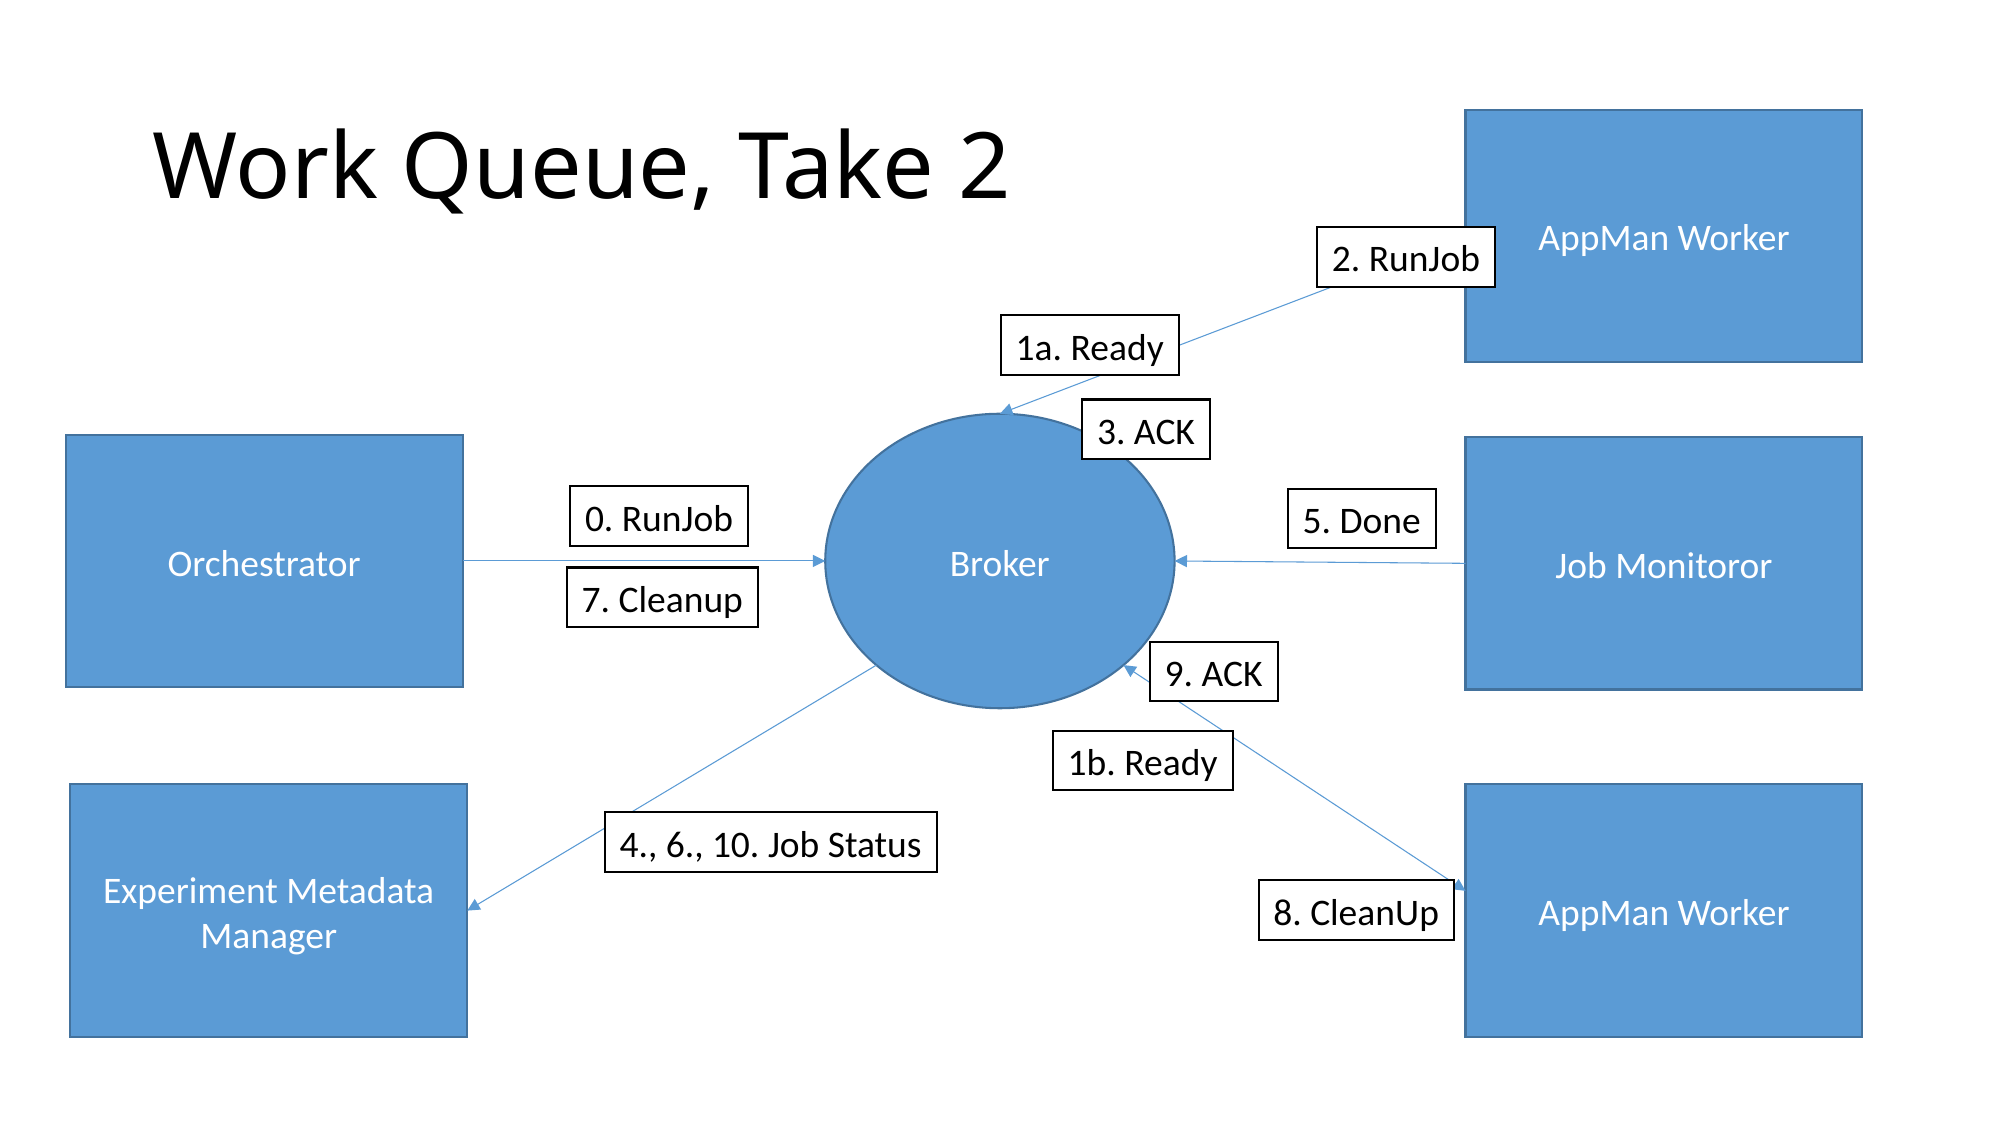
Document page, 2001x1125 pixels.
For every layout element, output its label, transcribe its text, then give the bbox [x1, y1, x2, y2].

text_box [999, 235, 1466, 414]
text_box 2. RunJob [1316, 226, 1496, 288]
text_box 8. CleanUp [1258, 891, 1455, 941]
text_box 9. ACK [1149, 641, 1279, 665]
text_box Broker [824, 412, 1176, 710]
text_box 5. Done [1287, 488, 1437, 549]
text_box 4., 6., 10. Job Status [877, 811, 938, 873]
text_box 1b. Ready [1052, 730, 1123, 791]
title Work Queue, Take 2 [137, 59, 1863, 278]
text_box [467, 664, 877, 911]
text_box Orchestrator [65, 434, 464, 688]
text_box AppMan Worker [1464, 783, 1863, 1038]
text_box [1123, 665, 1466, 891]
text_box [1174, 560, 1466, 564]
text_box 7. Cleanup [566, 566, 759, 628]
text_box 0. RunJob [569, 485, 749, 547]
text_box Job Monitoror [1464, 436, 1863, 691]
text_box Experiment Metadata Manager [69, 783, 468, 1038]
text_box AppMan Worker [1464, 109, 1863, 363]
text_box 3. ACK [1081, 414, 1211, 460]
